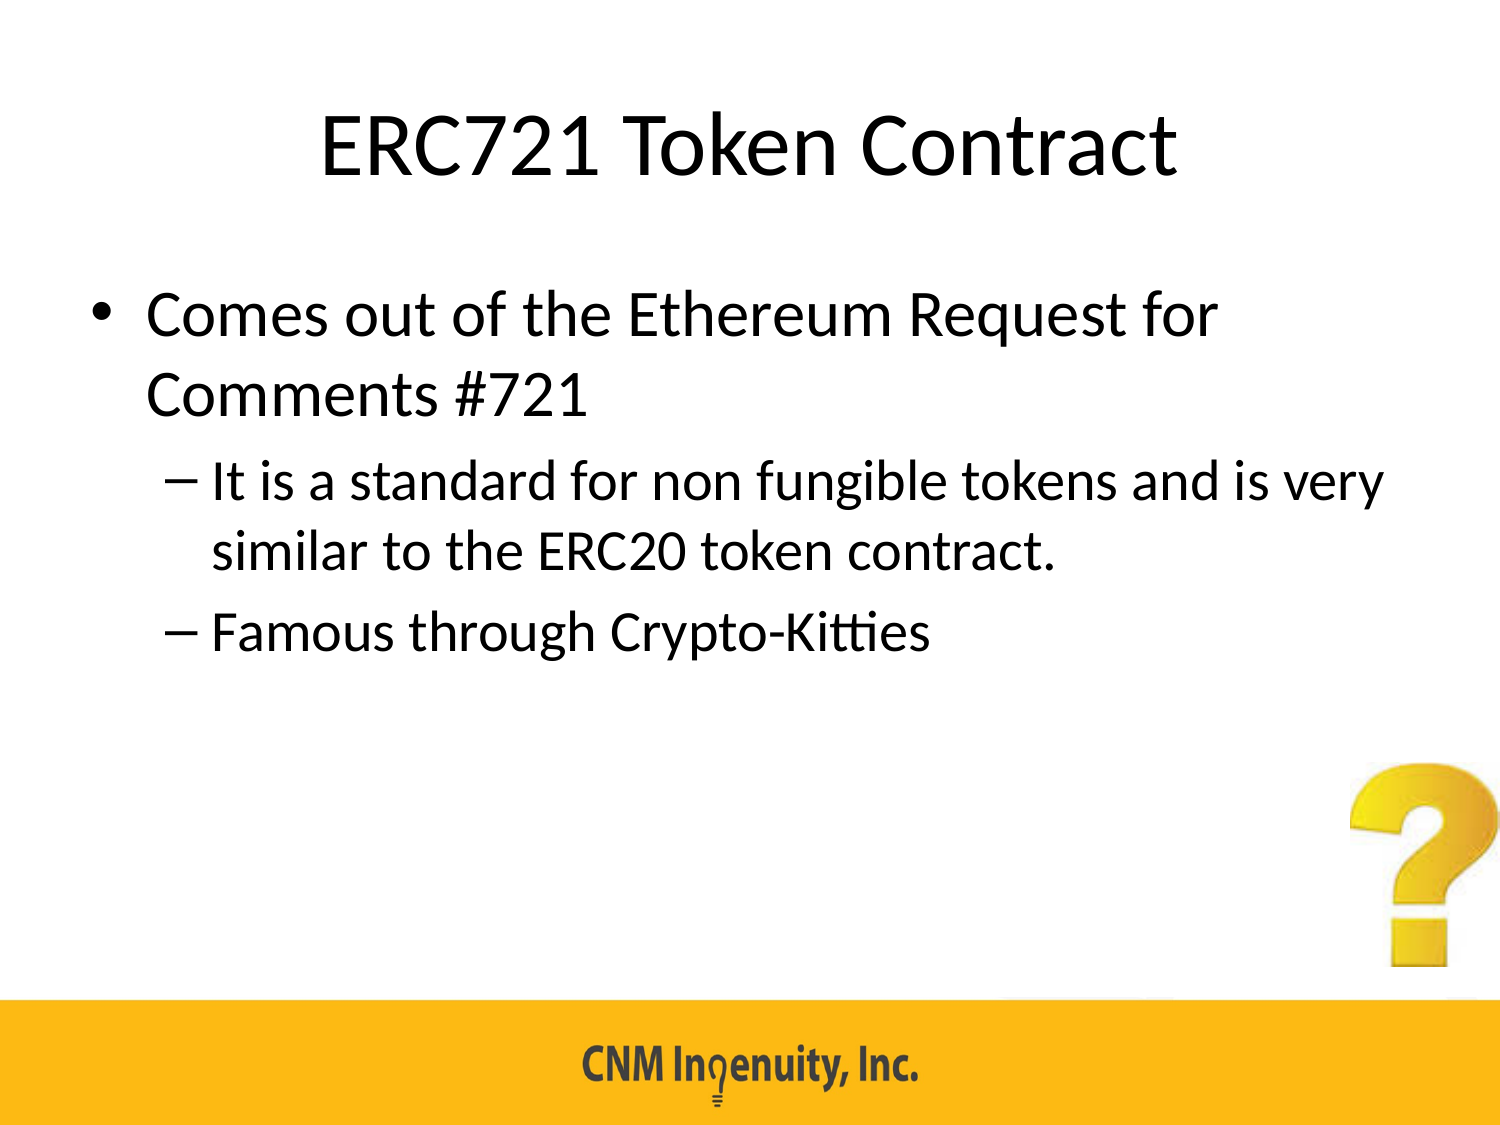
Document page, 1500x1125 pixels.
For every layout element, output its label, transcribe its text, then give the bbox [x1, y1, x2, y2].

picture [1349, 762, 1500, 967]
list Comes out of the Ethereum Request for Comments #721 It is a standard for non fungible tokens and is very similar to the ERC20 token contract. Famous through Crypto-Kitties [75, 262, 1425, 1005]
picture [0, 997, 1500, 1125]
title ERC721 Token Contract [75, 45, 1425, 233]
